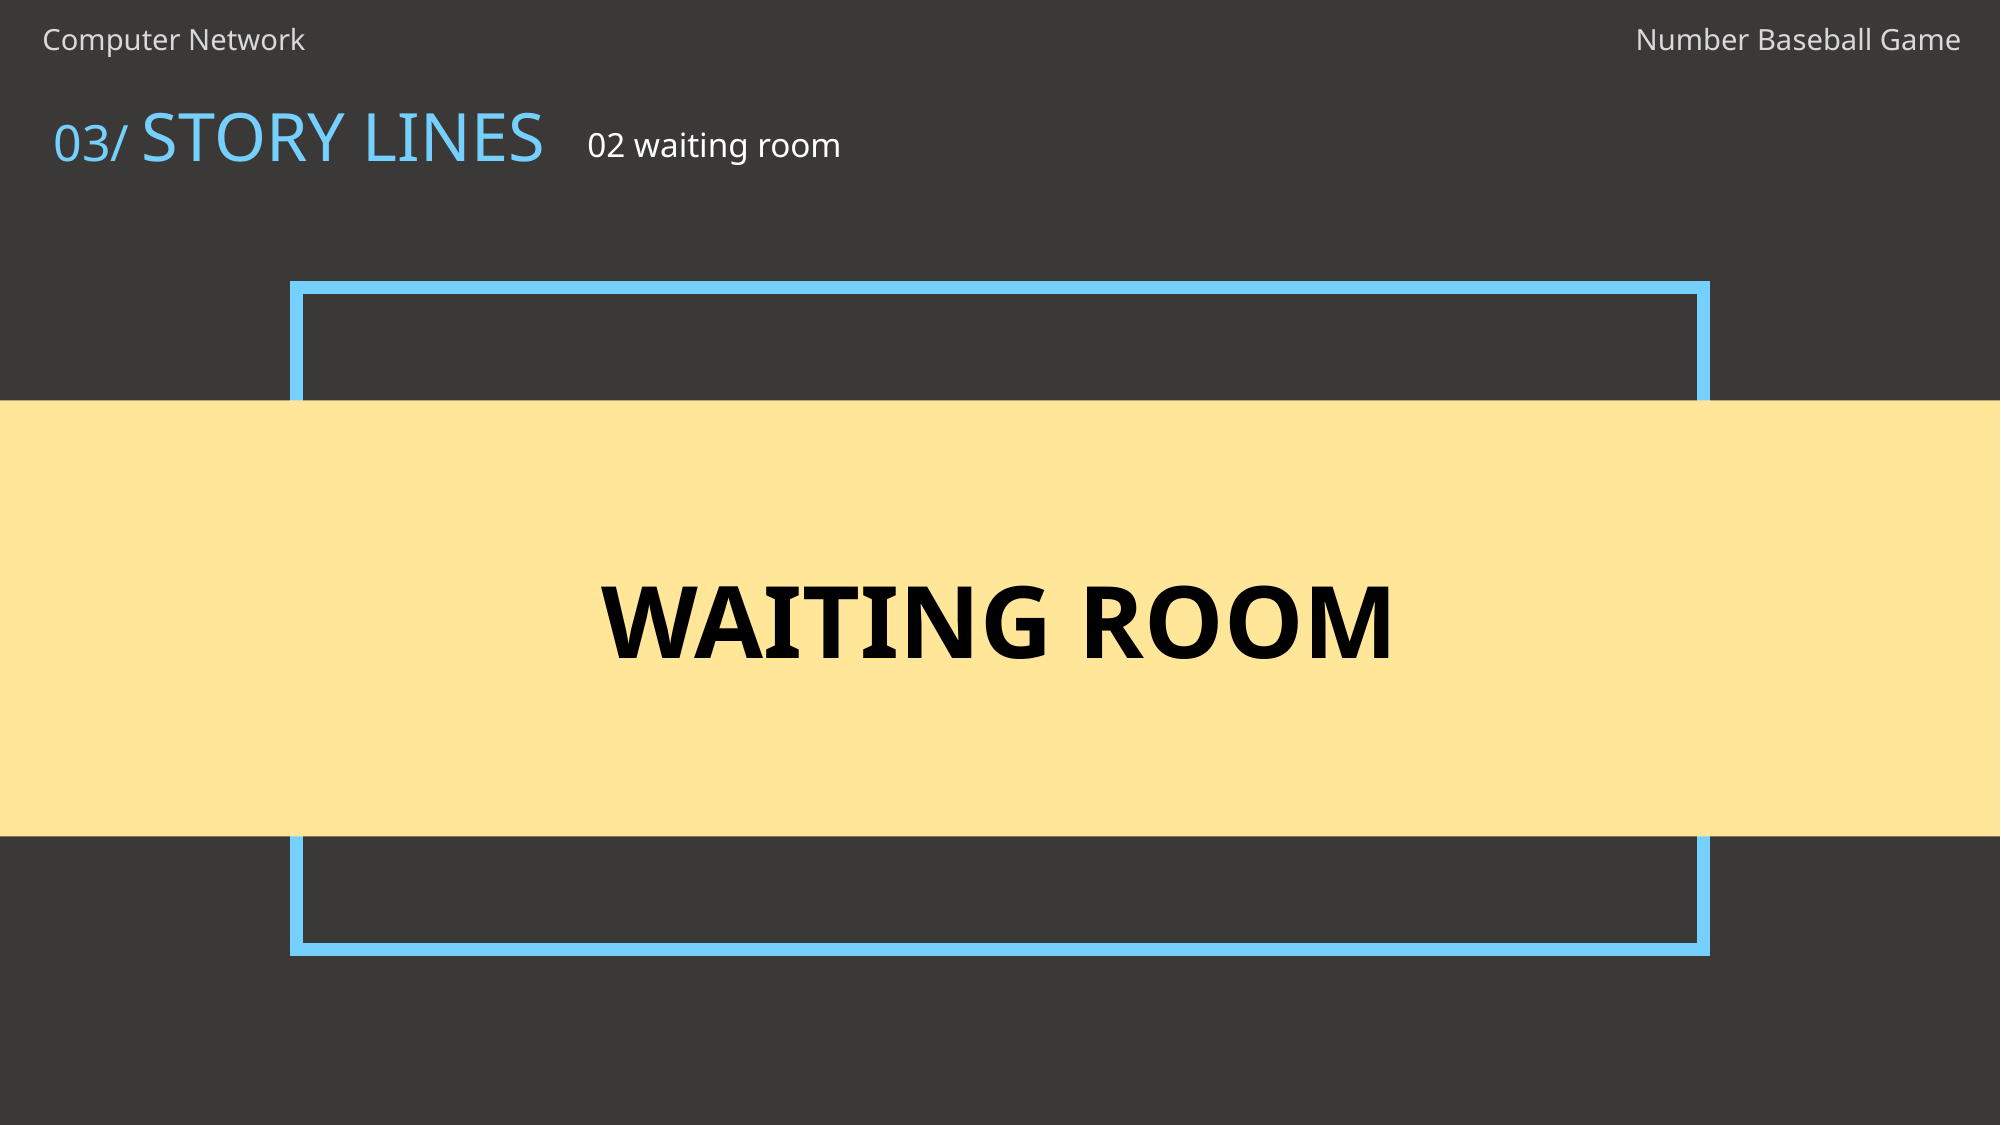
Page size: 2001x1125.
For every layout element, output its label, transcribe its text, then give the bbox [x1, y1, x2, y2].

text_box [295, 286, 1704, 399]
text_box 03/ STORY LINES [38, 86, 561, 182]
text_box Number Baseball Game [1620, 13, 1977, 64]
text_box 02 waiting room [572, 116, 857, 172]
text_box WAITING ROOM [0, 399, 2000, 837]
text_box Computer Network [27, 13, 321, 64]
text_box [295, 837, 1704, 951]
